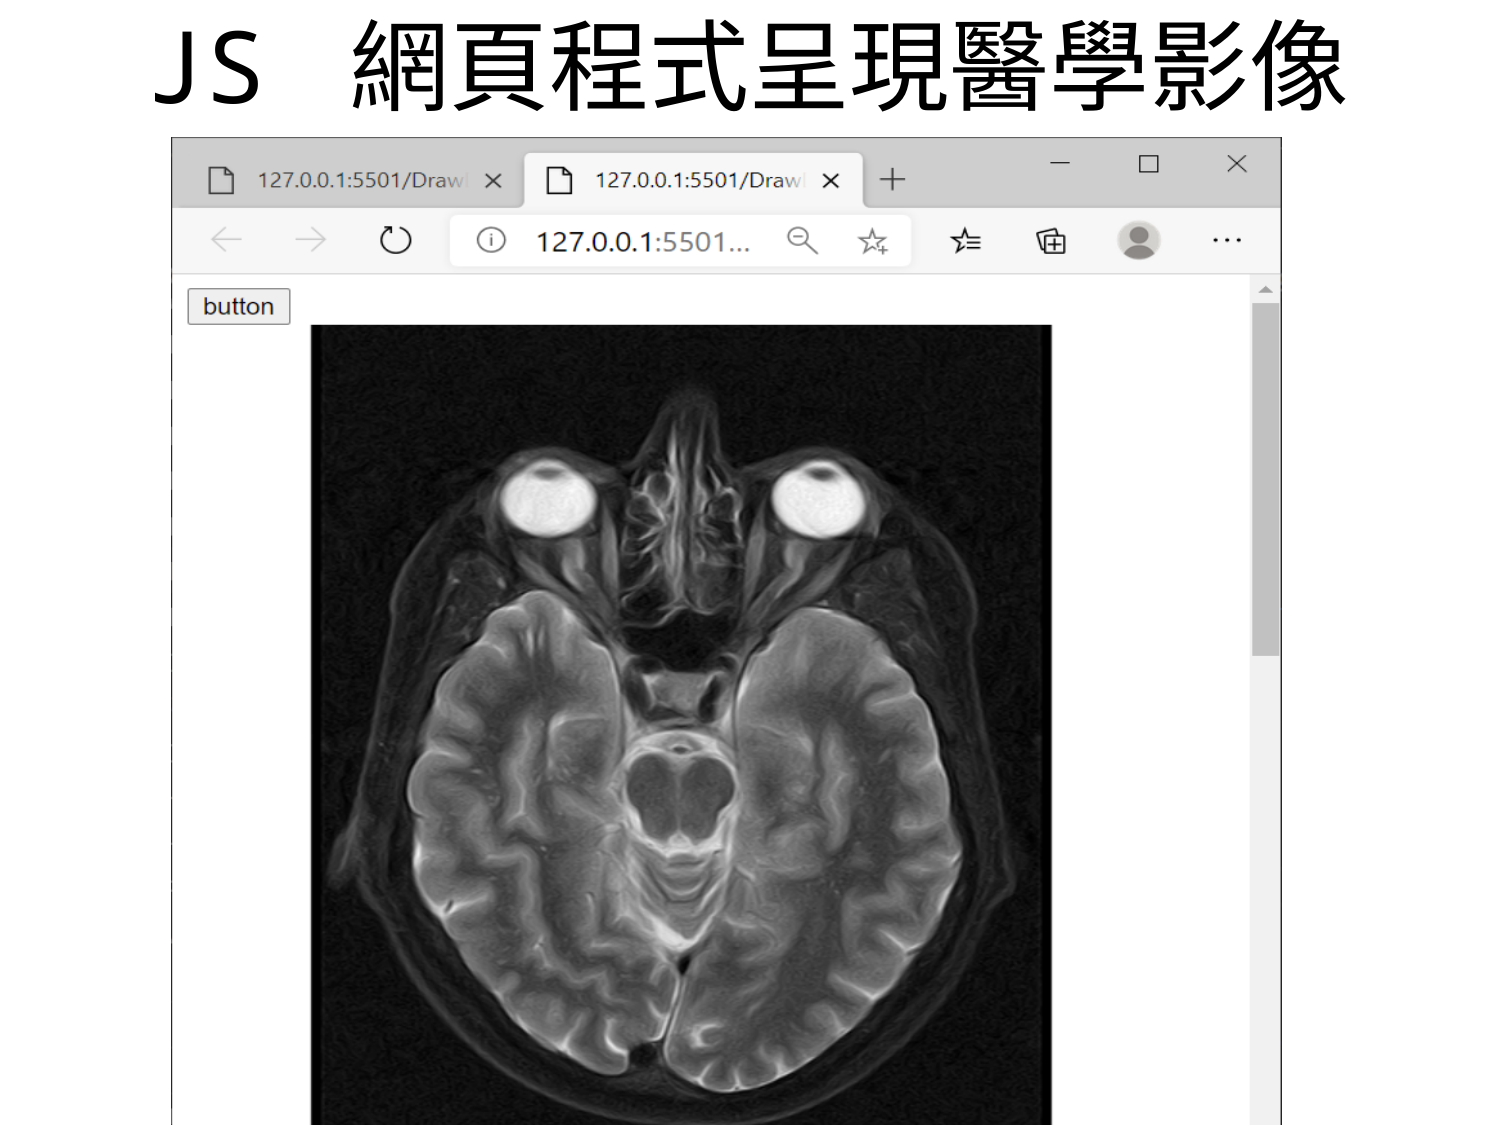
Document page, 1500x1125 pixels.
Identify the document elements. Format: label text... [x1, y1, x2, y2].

picture [171, 137, 1282, 1125]
title JS 網頁程式呈現醫學影像 [100, 0, 1395, 181]
